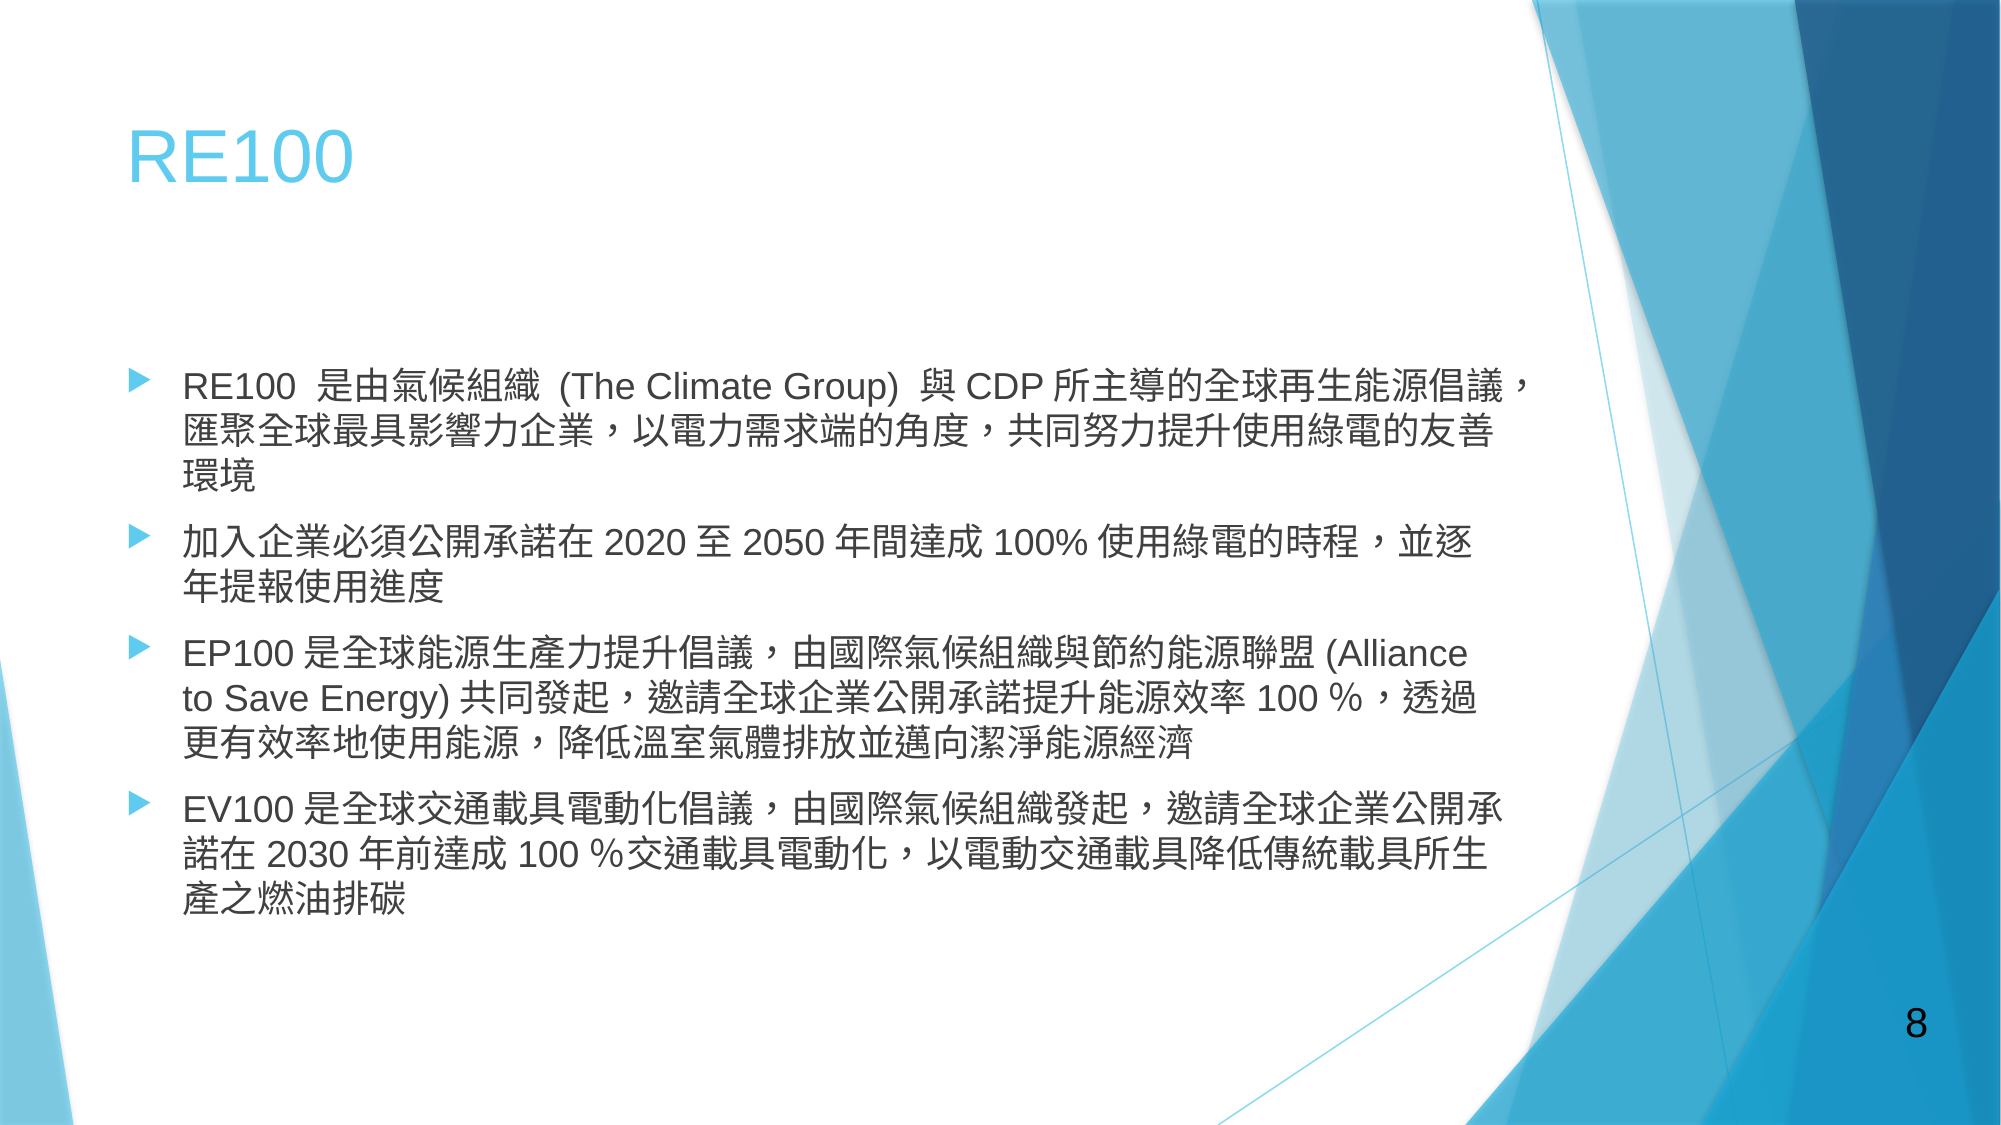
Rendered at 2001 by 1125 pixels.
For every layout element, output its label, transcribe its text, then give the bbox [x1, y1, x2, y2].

title RE100 [111, 99, 1522, 317]
list RE100 是由氣候組織 (The Climate Group) 與CDP所主導的全球再生能源倡議，匯聚全球最具影響力企業，以電力需求端的角度，共同努力提升使用綠電的友善環境 加入企業必須公開承諾在2020至2050年間達成100%使用綠電的時程，並逐年提報使用進度 EP100是全球能源生產力提升倡議，由國際氣候組織與節約能源聯盟(Alliance to Save Energy)共同發起，邀請全球企業公開承諾提升能源效率100％，透過更有效率地使用能源，降低溫室氣體排放並邁向潔淨能源經濟 EV100是全球交通載具電動化倡議，由國際氣候組織發起，邀請全球企業公開承諾在2030年前達成100％交通載具電動化，以電動交通載具降低傳統載具所生產之燃油排碳 [111, 354, 1522, 992]
slide_number 8 [1831, 991, 1944, 1051]
